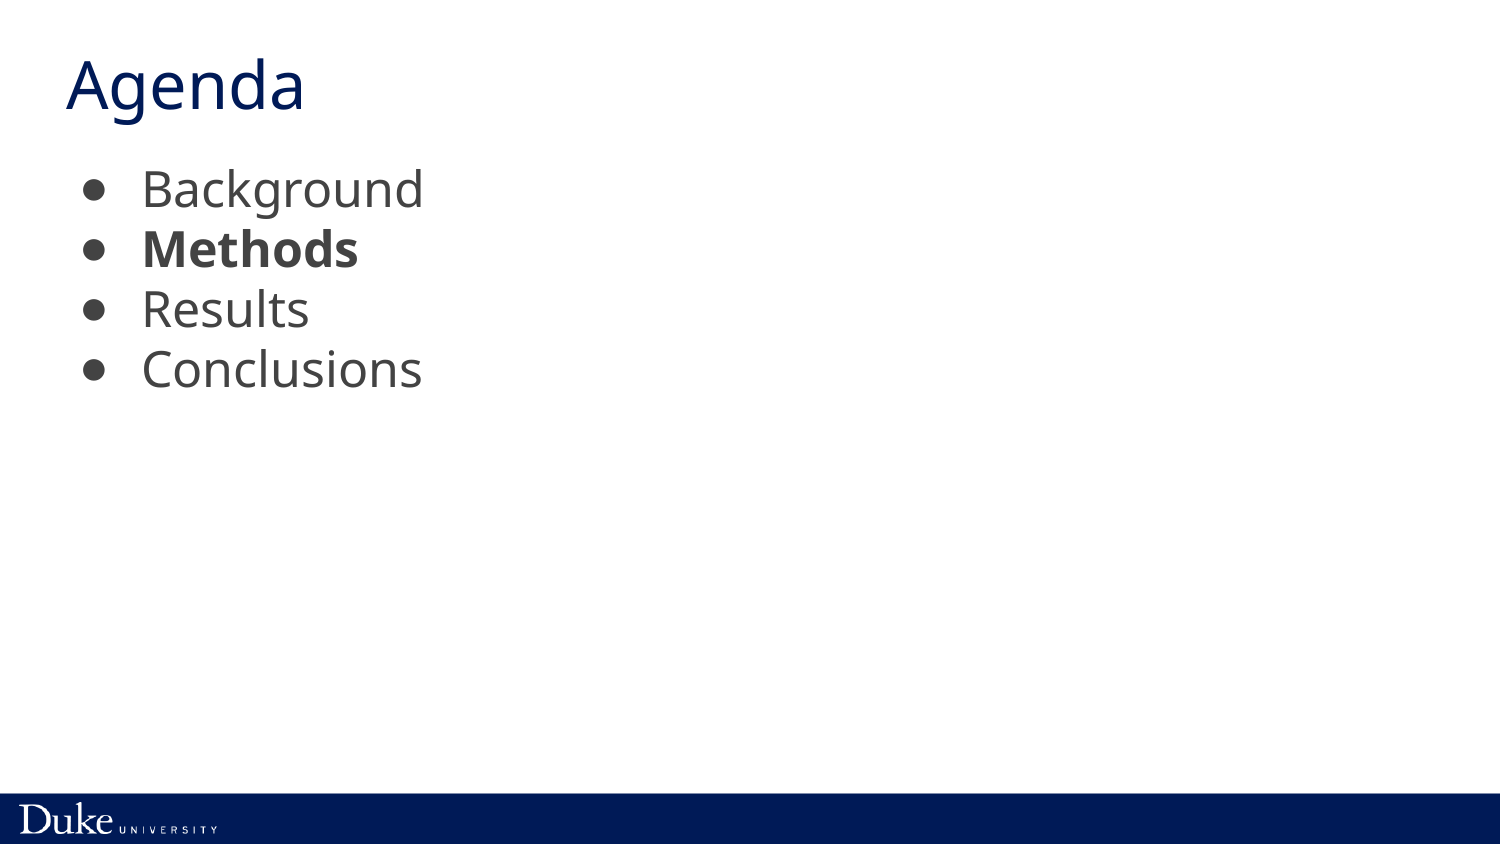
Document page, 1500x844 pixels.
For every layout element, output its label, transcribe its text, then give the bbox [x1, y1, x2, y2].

title Agenda [51, 35, 1449, 130]
list Background Methods Results Conclusions [51, 141, 1381, 669]
picture [0, 0, 1500, 844]
